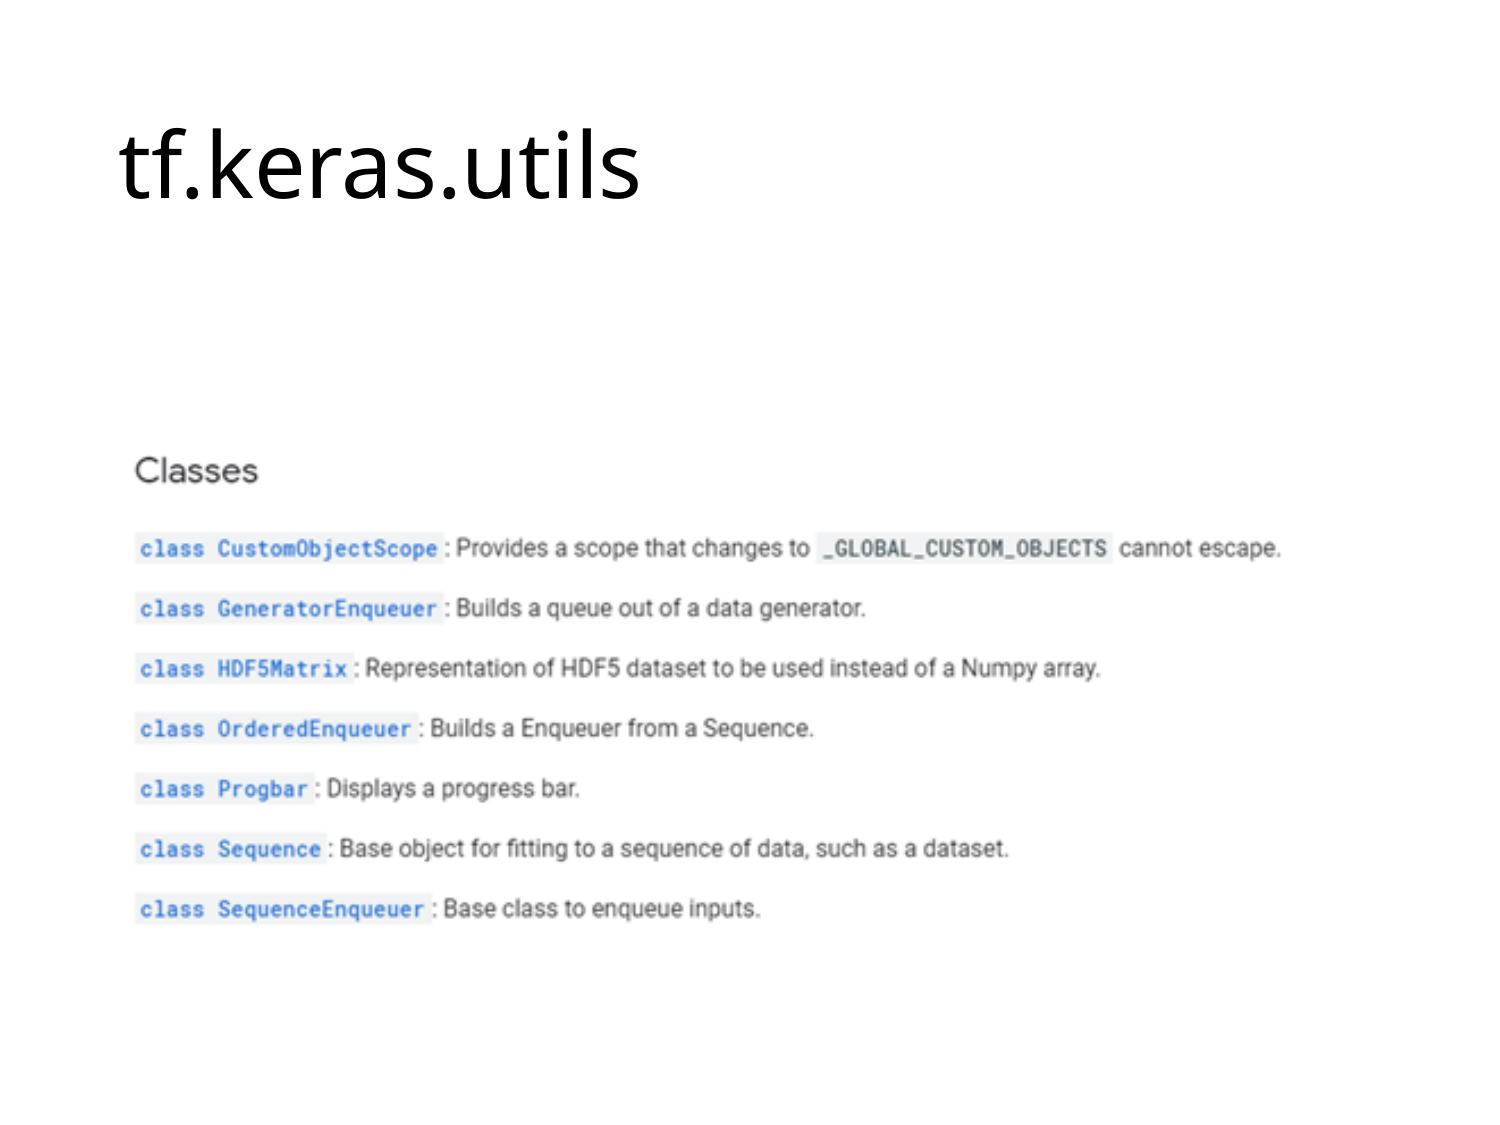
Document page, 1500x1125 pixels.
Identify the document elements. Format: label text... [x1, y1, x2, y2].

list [103, 426, 1351, 953]
title tf.keras.utils [103, 59, 1397, 278]
